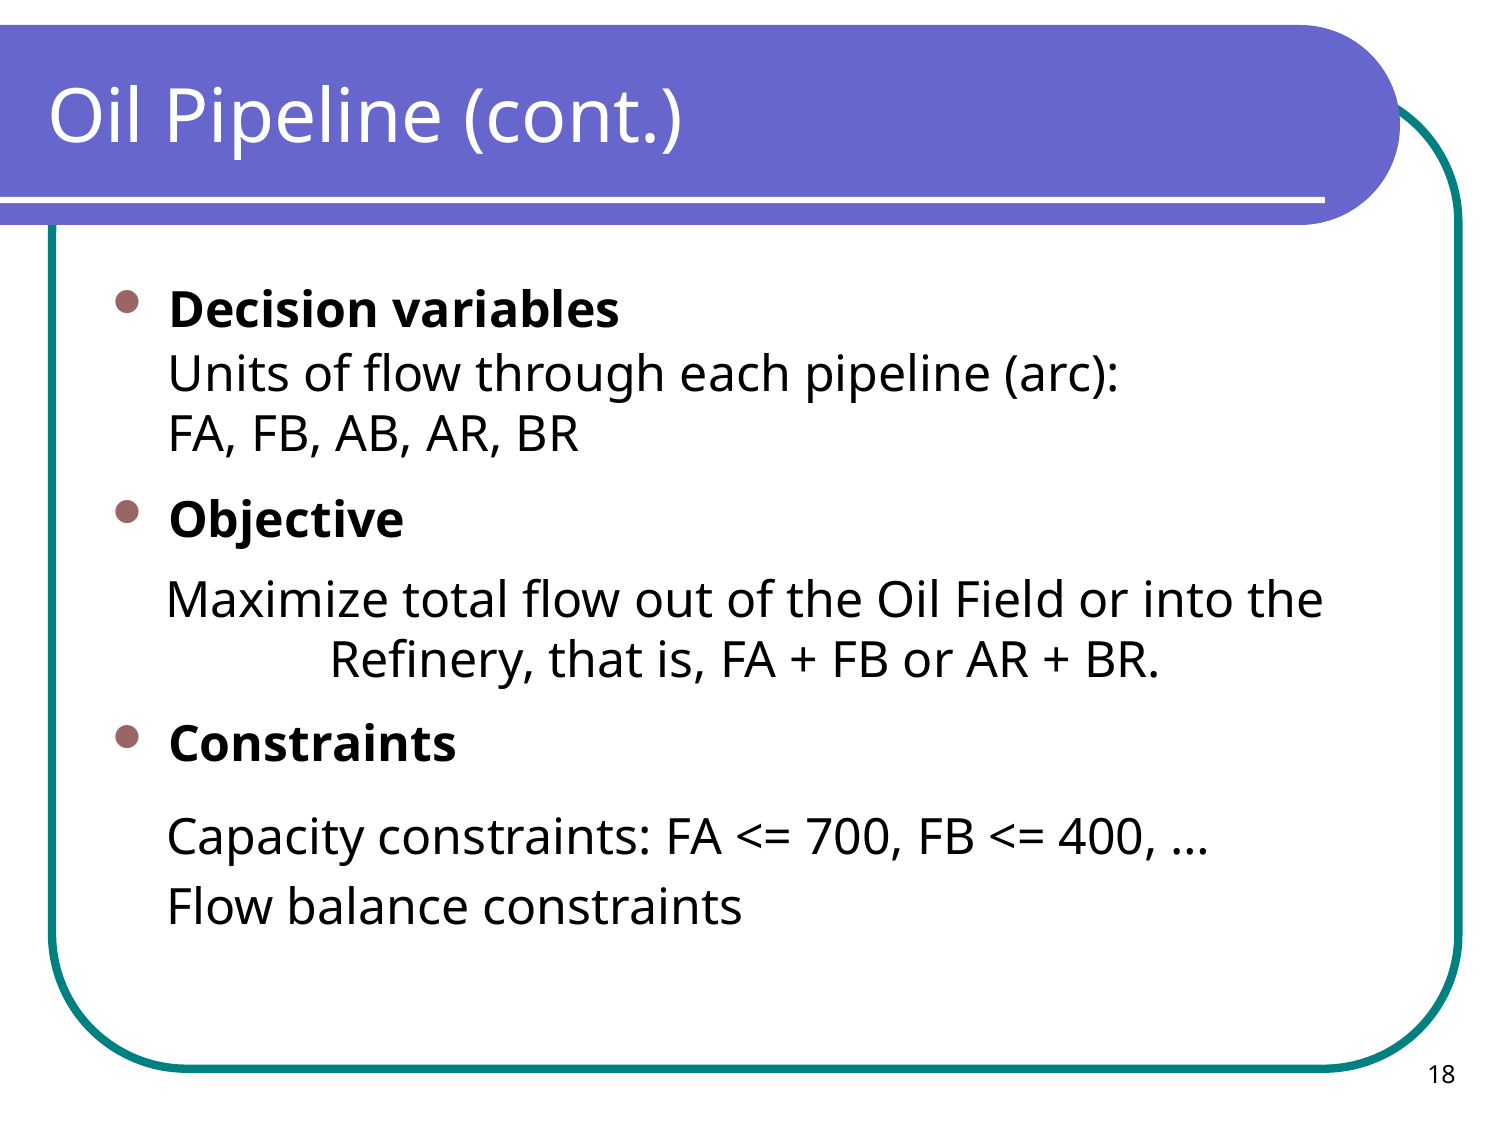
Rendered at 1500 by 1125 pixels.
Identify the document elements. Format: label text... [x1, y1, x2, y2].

slide_number 18 [1120, 1024, 1472, 1101]
text_box Maximize total flow out of the Oil Field or into the Refinery, that is, FA + FB or AR + BR. [142, 560, 1349, 696]
text_box Capacity constraints: FA <= 700, FB <= 400, … Flow balance constraints [151, 797, 1447, 943]
list Decision variables Objective Constraints [97, 269, 1402, 971]
title Oil Pipeline (cont.) [32, 37, 1347, 188]
text_box Units of flow through each pipeline (arc): FA, FB, AB, AR, BR [153, 333, 1277, 469]
